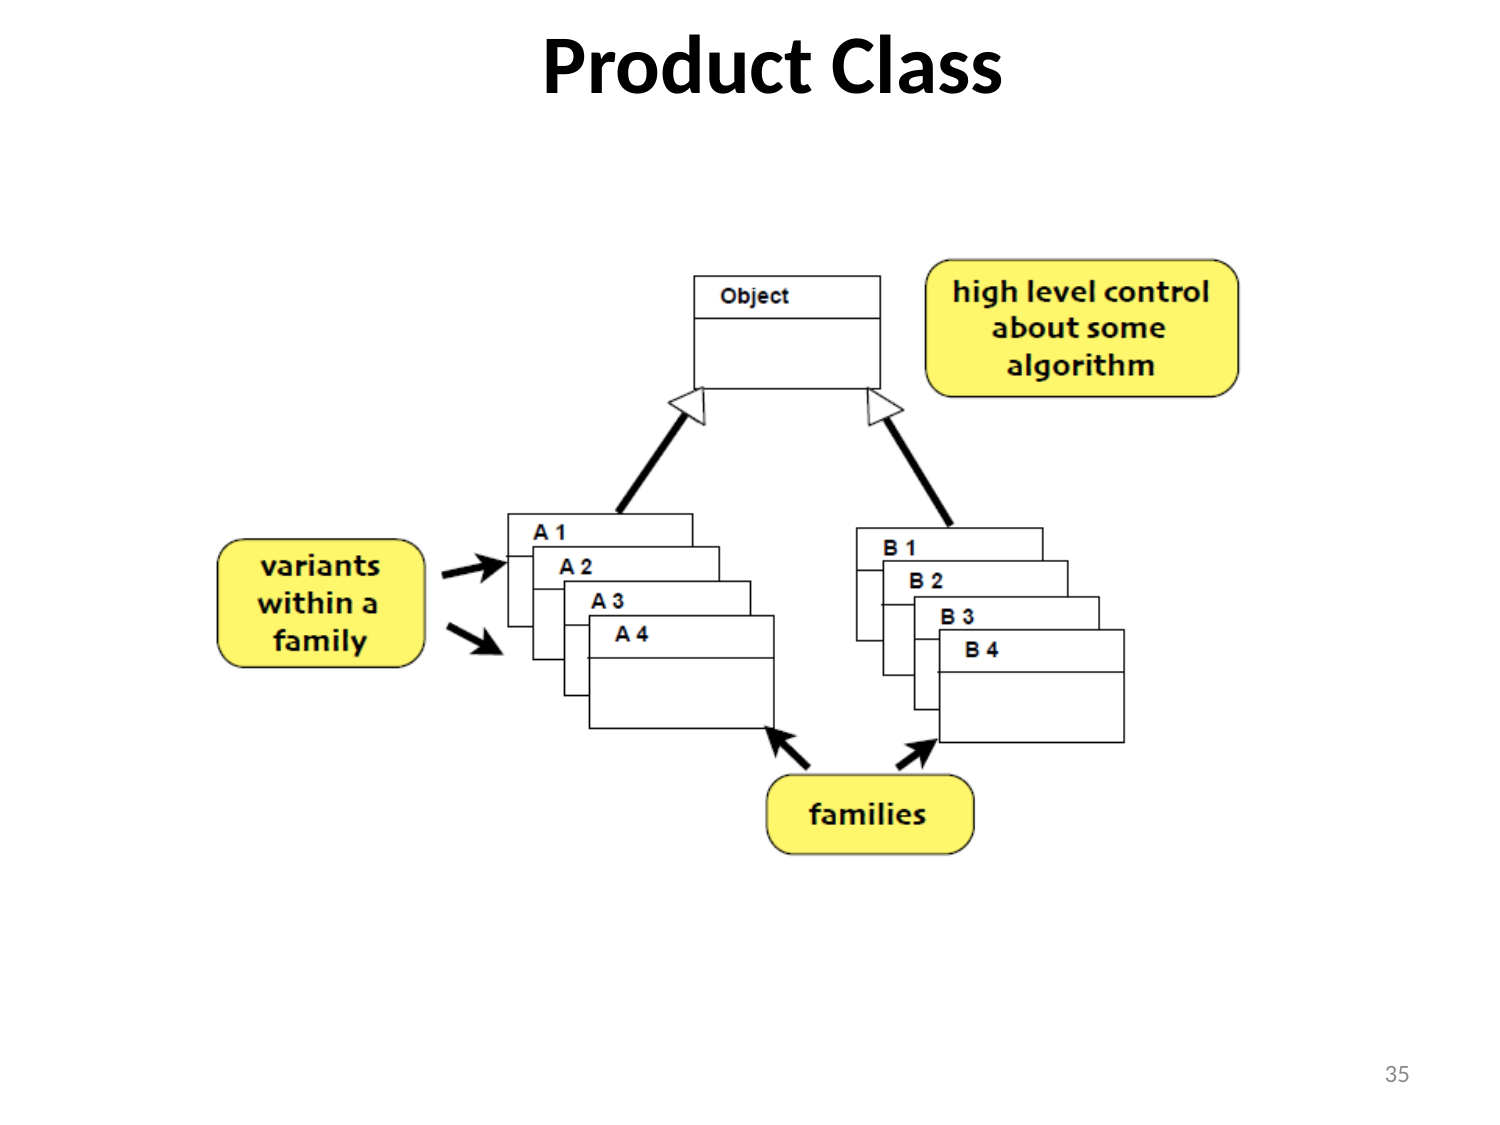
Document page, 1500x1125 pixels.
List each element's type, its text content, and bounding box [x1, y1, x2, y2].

picture [180, 249, 1319, 876]
text_box Product Class [147, 2, 1400, 118]
slide_number 35 [1074, 1042, 1425, 1103]
